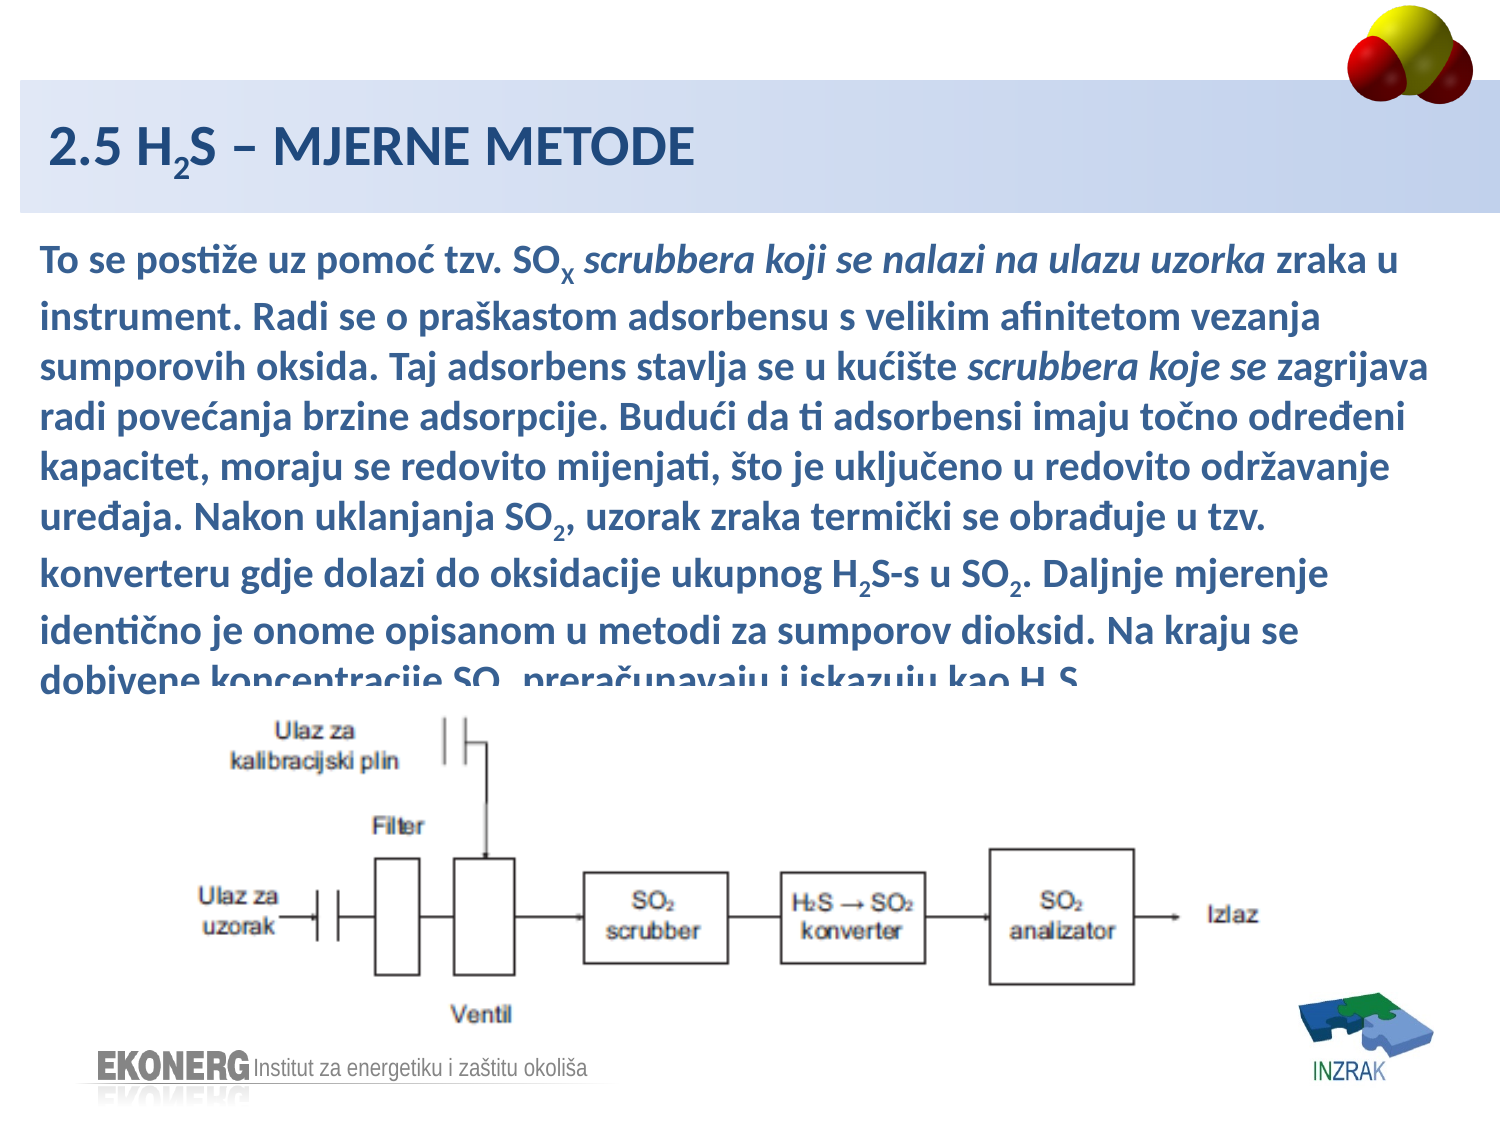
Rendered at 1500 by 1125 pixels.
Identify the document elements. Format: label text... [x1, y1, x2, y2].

picture [166, 686, 1434, 1088]
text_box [61, 1038, 636, 1112]
text_box To se postiže uz pomoć tzv. SOX scrubbera koji se nalazi na ulazu uzorka zraka u instrument. Radi se o praškastom adsorbensu s velikim afinitetom vezanja sumporovih oksida. Taj adsorbens stavlja se u kućište scrubbera koje se zagrijava radi povećanja brzine adsorpcije. Budući da ti adsorbensi imaju točno određeni kapacitet, moraju se redovito mijenjati, što je uključeno u redovito održavanje uređaja. Nakon uklanjanja SO2, uzorak zraka termički se obrađuje u tzv. konverteru gdje dolazi do oksidacije ukupnog H2S-s u SO2. Daljnje mjerenje identično je onome opisanom u metodi za sumporov dioksid. Na kraju se dobivene koncentracije SO2 preračunavaju i iskazuju kao H2S. [24, 224, 1478, 717]
title 2.5 H2S – MJERNE METODE [20, 80, 1500, 213]
picture [1340, 0, 1479, 110]
